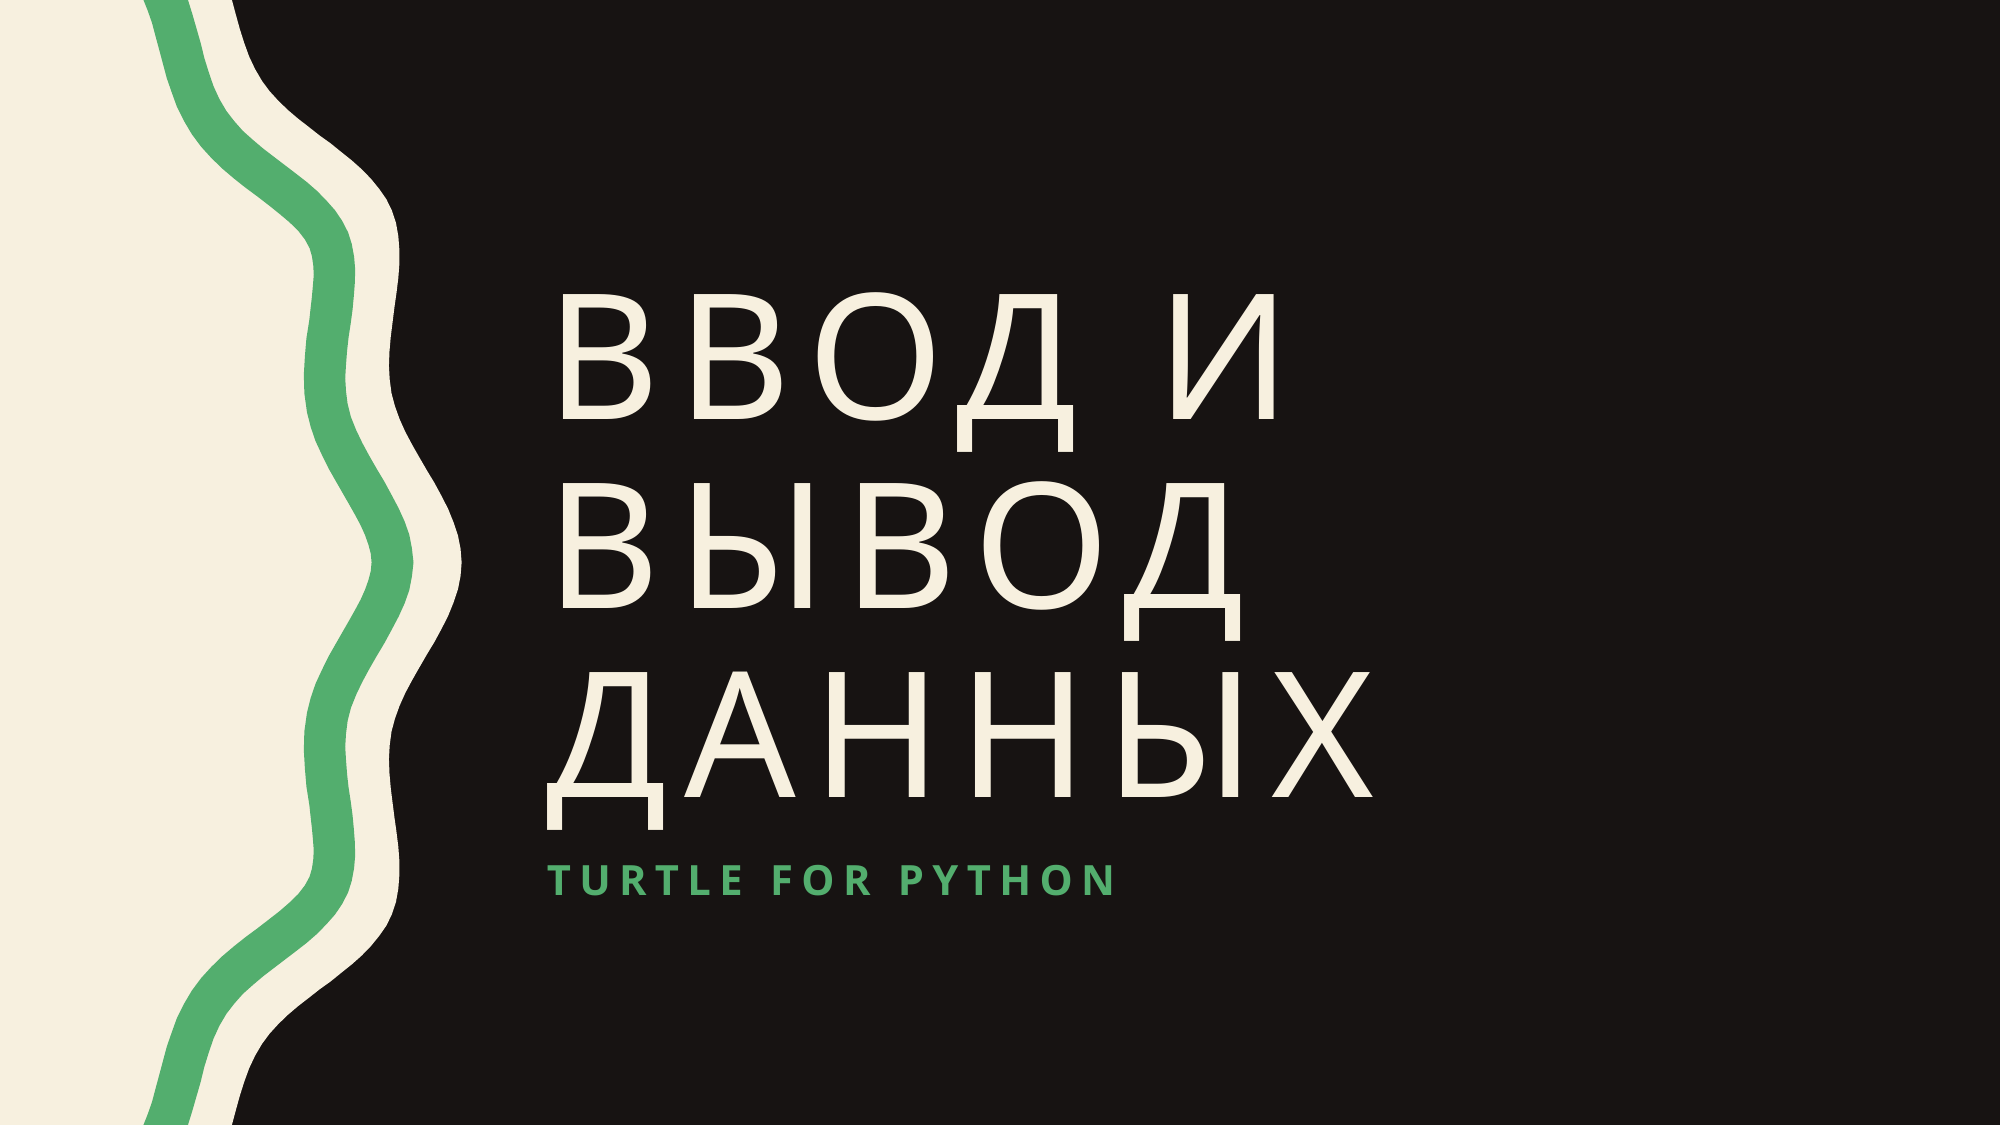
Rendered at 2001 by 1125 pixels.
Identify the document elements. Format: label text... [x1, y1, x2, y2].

list Turtle for python [531, 846, 1684, 1003]
title Ввод и вывод данных [531, 176, 1875, 843]
